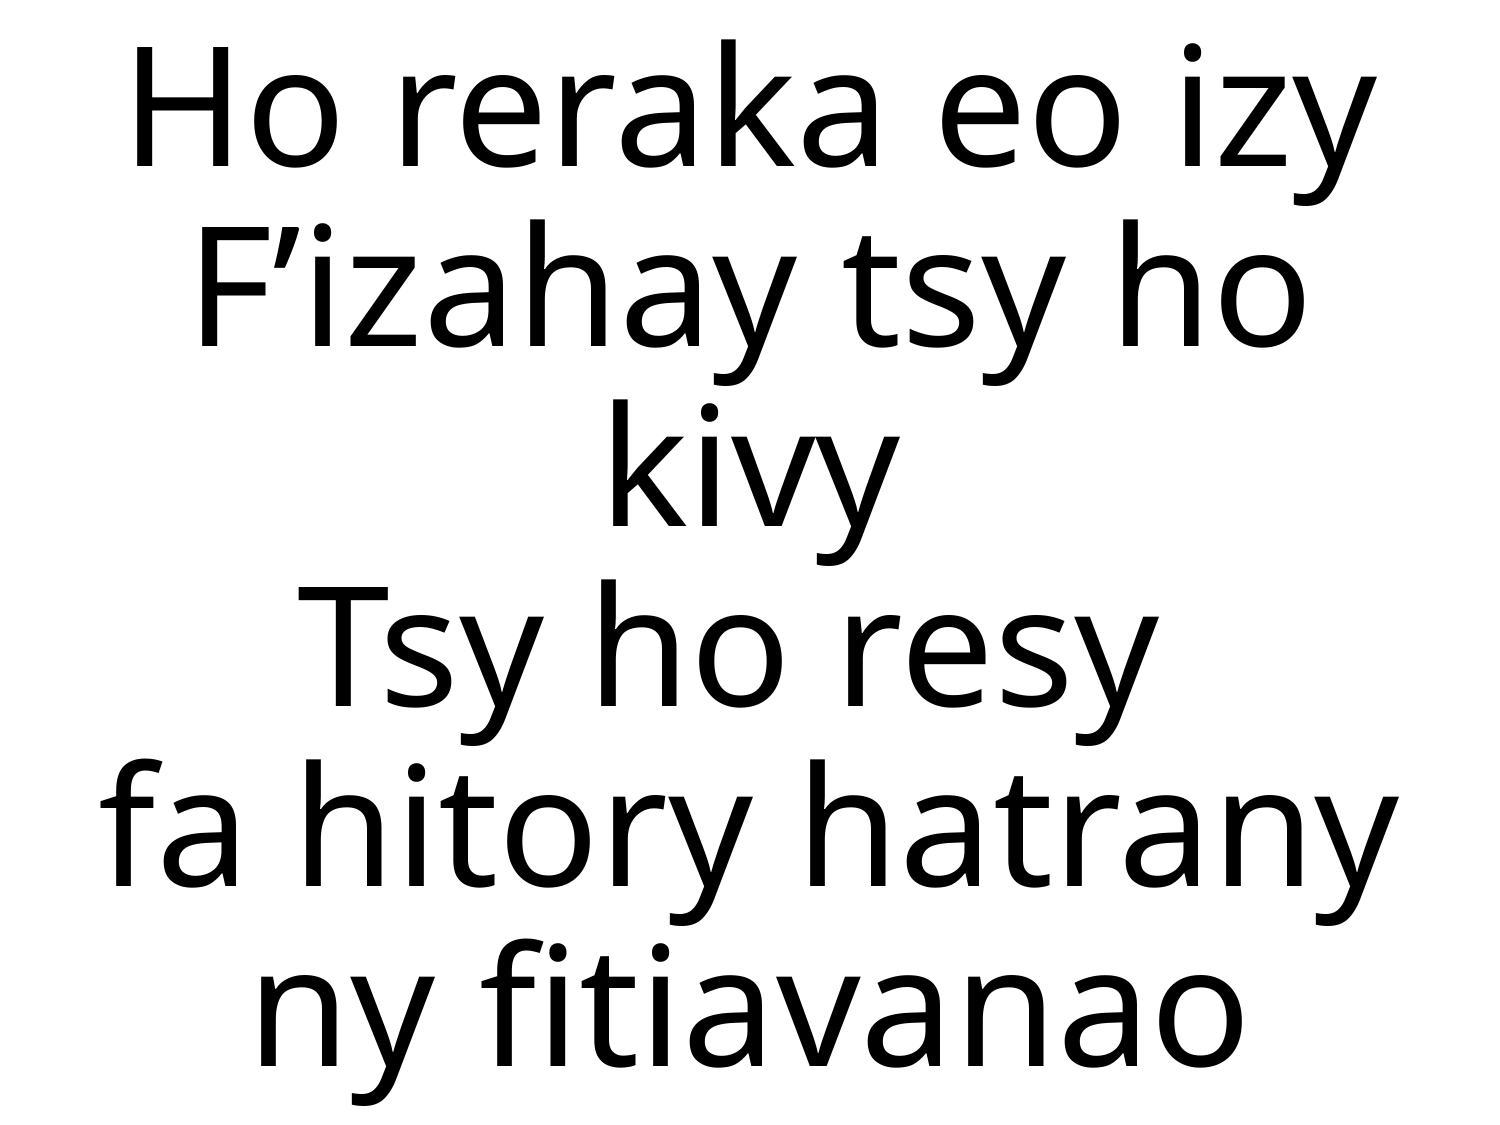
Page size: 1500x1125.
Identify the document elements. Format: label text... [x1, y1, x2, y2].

title Ho reraka eo izy F’izahay tsy ho kivy Tsy ho resy fa hitory hatrany ny fitiavanao [0, 0, 1500, 1125]
